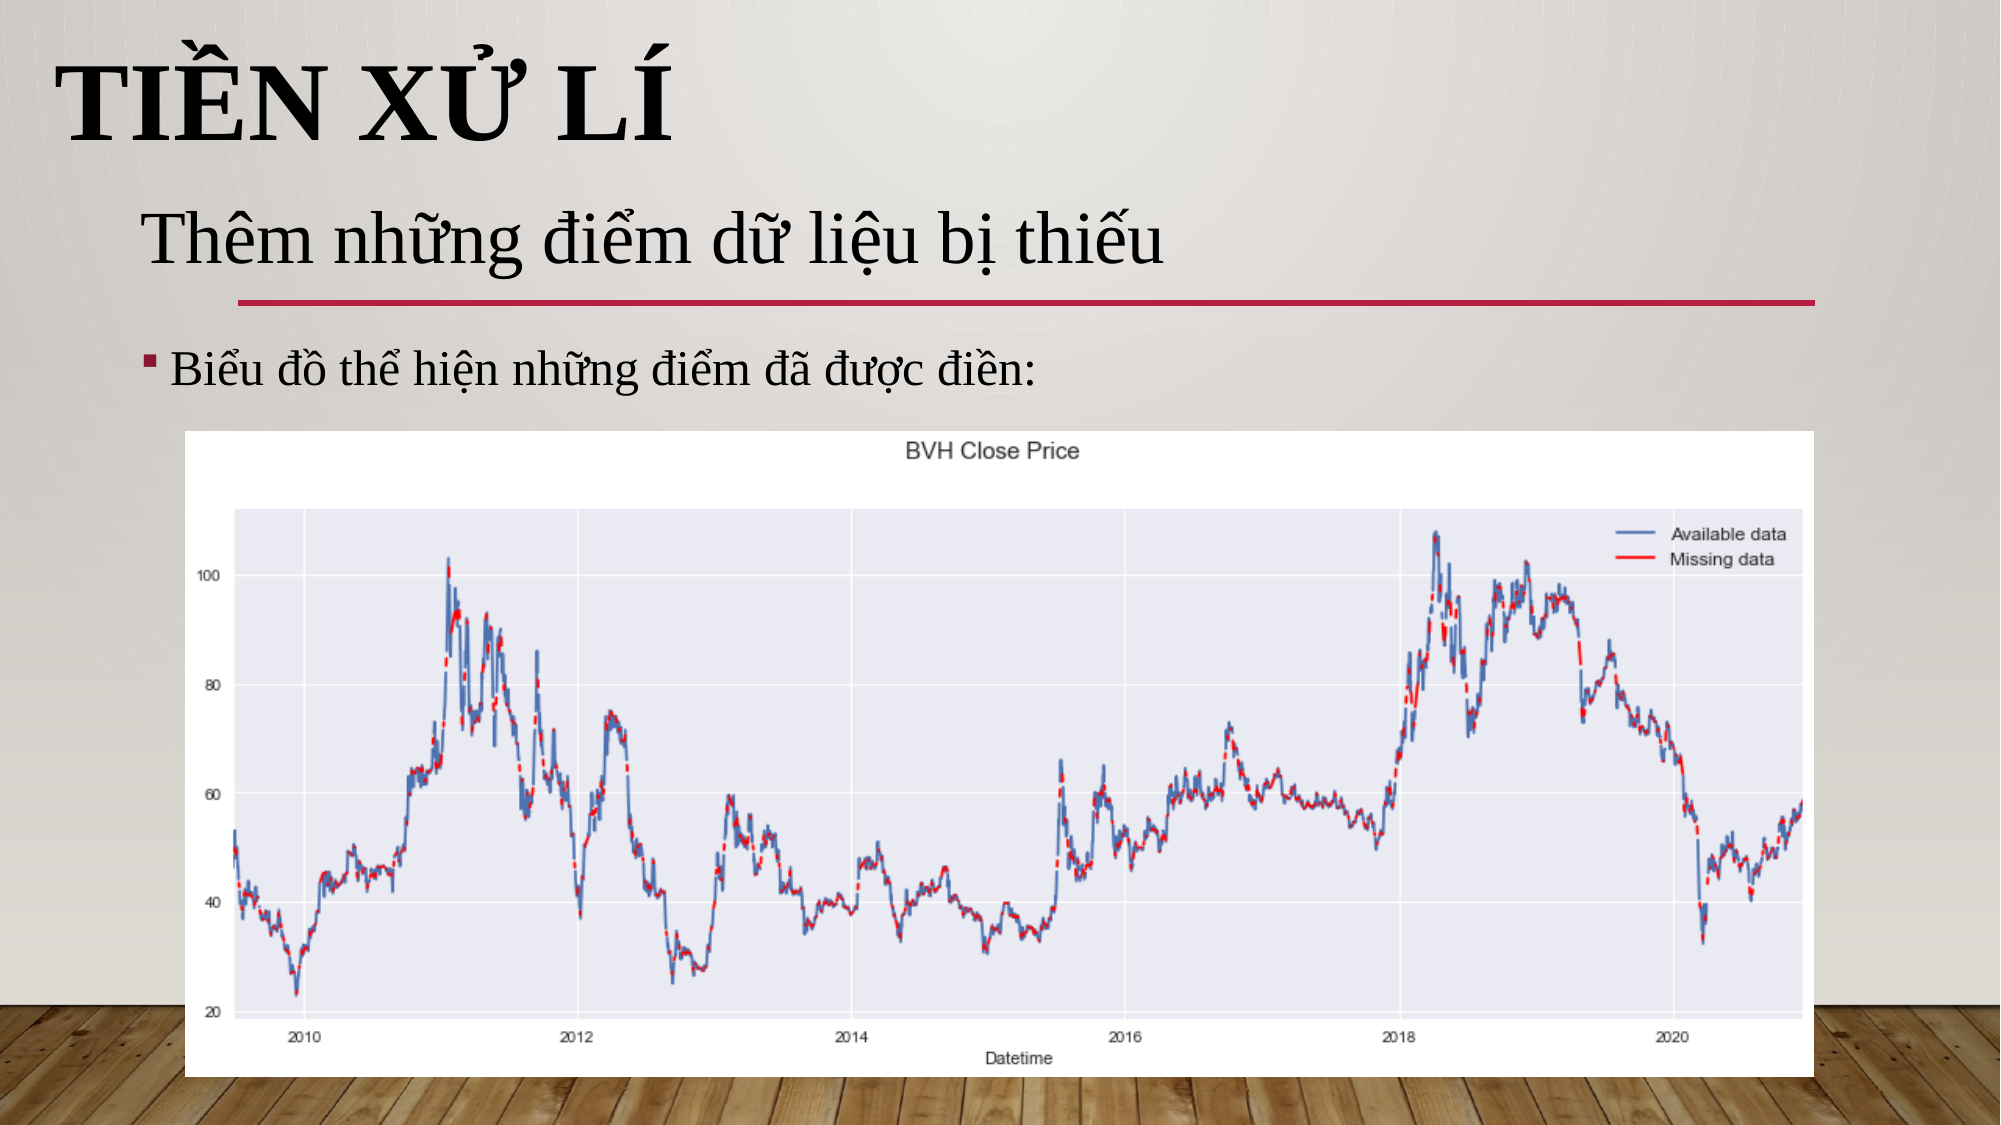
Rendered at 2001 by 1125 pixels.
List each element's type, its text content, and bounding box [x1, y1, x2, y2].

title Tiền xử lí [39, 36, 1960, 208]
text_box Thêm những điểm dữ liệu bị thiếu [125, 181, 1960, 286]
text_box Biểu đồ thể hiện những điểm đã được điền: [125, 334, 1830, 529]
picture [0, 431, 2000, 1125]
